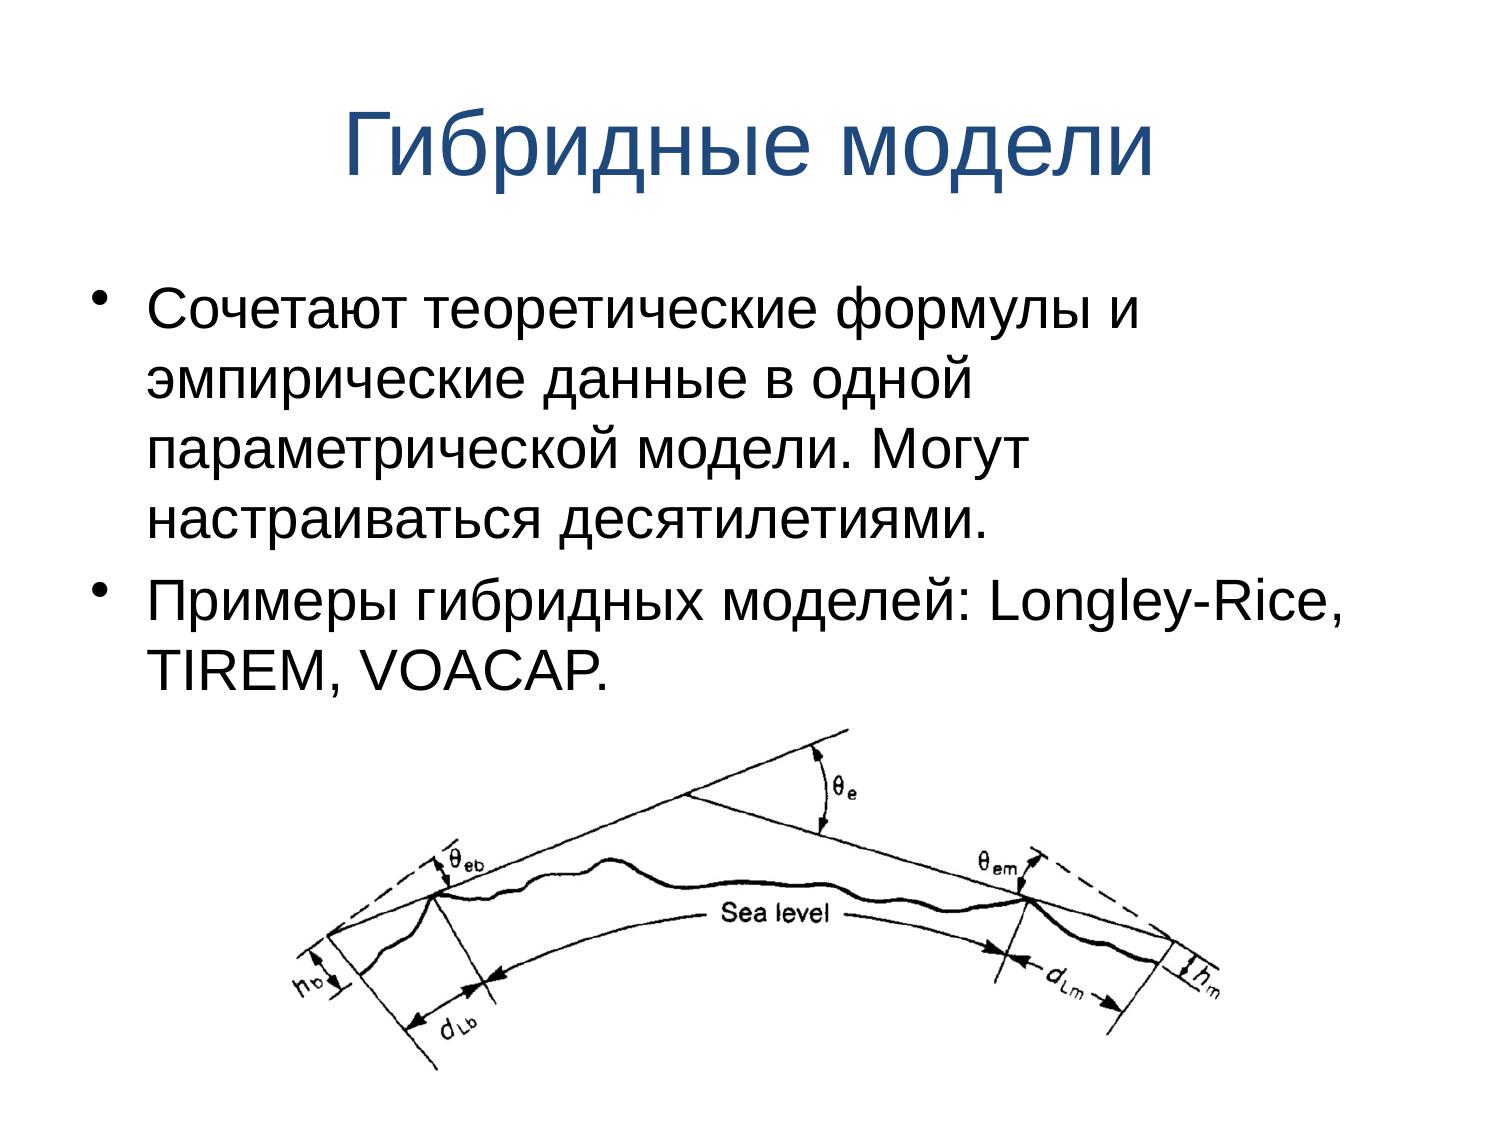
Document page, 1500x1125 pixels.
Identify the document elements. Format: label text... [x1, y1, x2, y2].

title Гибридные модели [75, 45, 1425, 233]
picture [212, 712, 1301, 1076]
list Сочетают теоретические формулы и эмпирические данные в одной параметрической модели. Могут настраиваться десятилетиями. Примеры гибридных моделей: Longley-Rice, TIREM, VOACAP. [75, 262, 1425, 1005]
